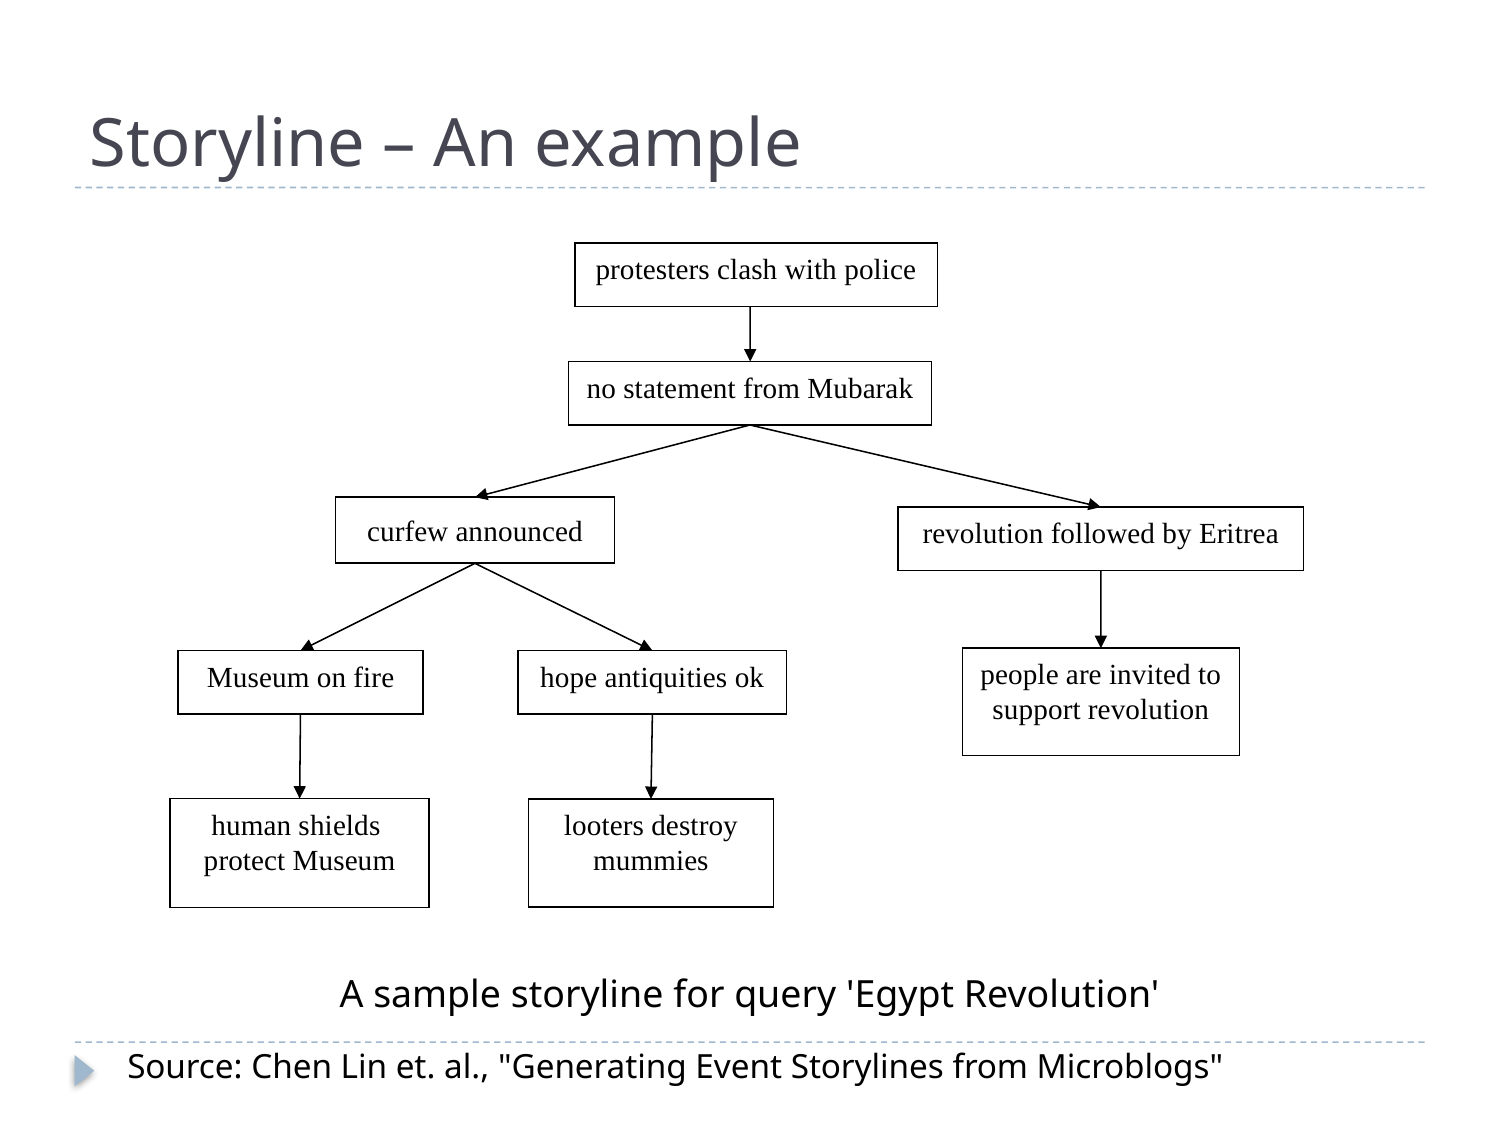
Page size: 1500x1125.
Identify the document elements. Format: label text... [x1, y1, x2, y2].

text_box A sample storyline for query 'Egypt Revolution' [112, 962, 1388, 1023]
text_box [112, 212, 1401, 935]
title Storyline – An example [75, 24, 1425, 188]
text_box Source: Chen Lin et. al., "Generating Event Storylines from Microblogs" [112, 1037, 1425, 1093]
